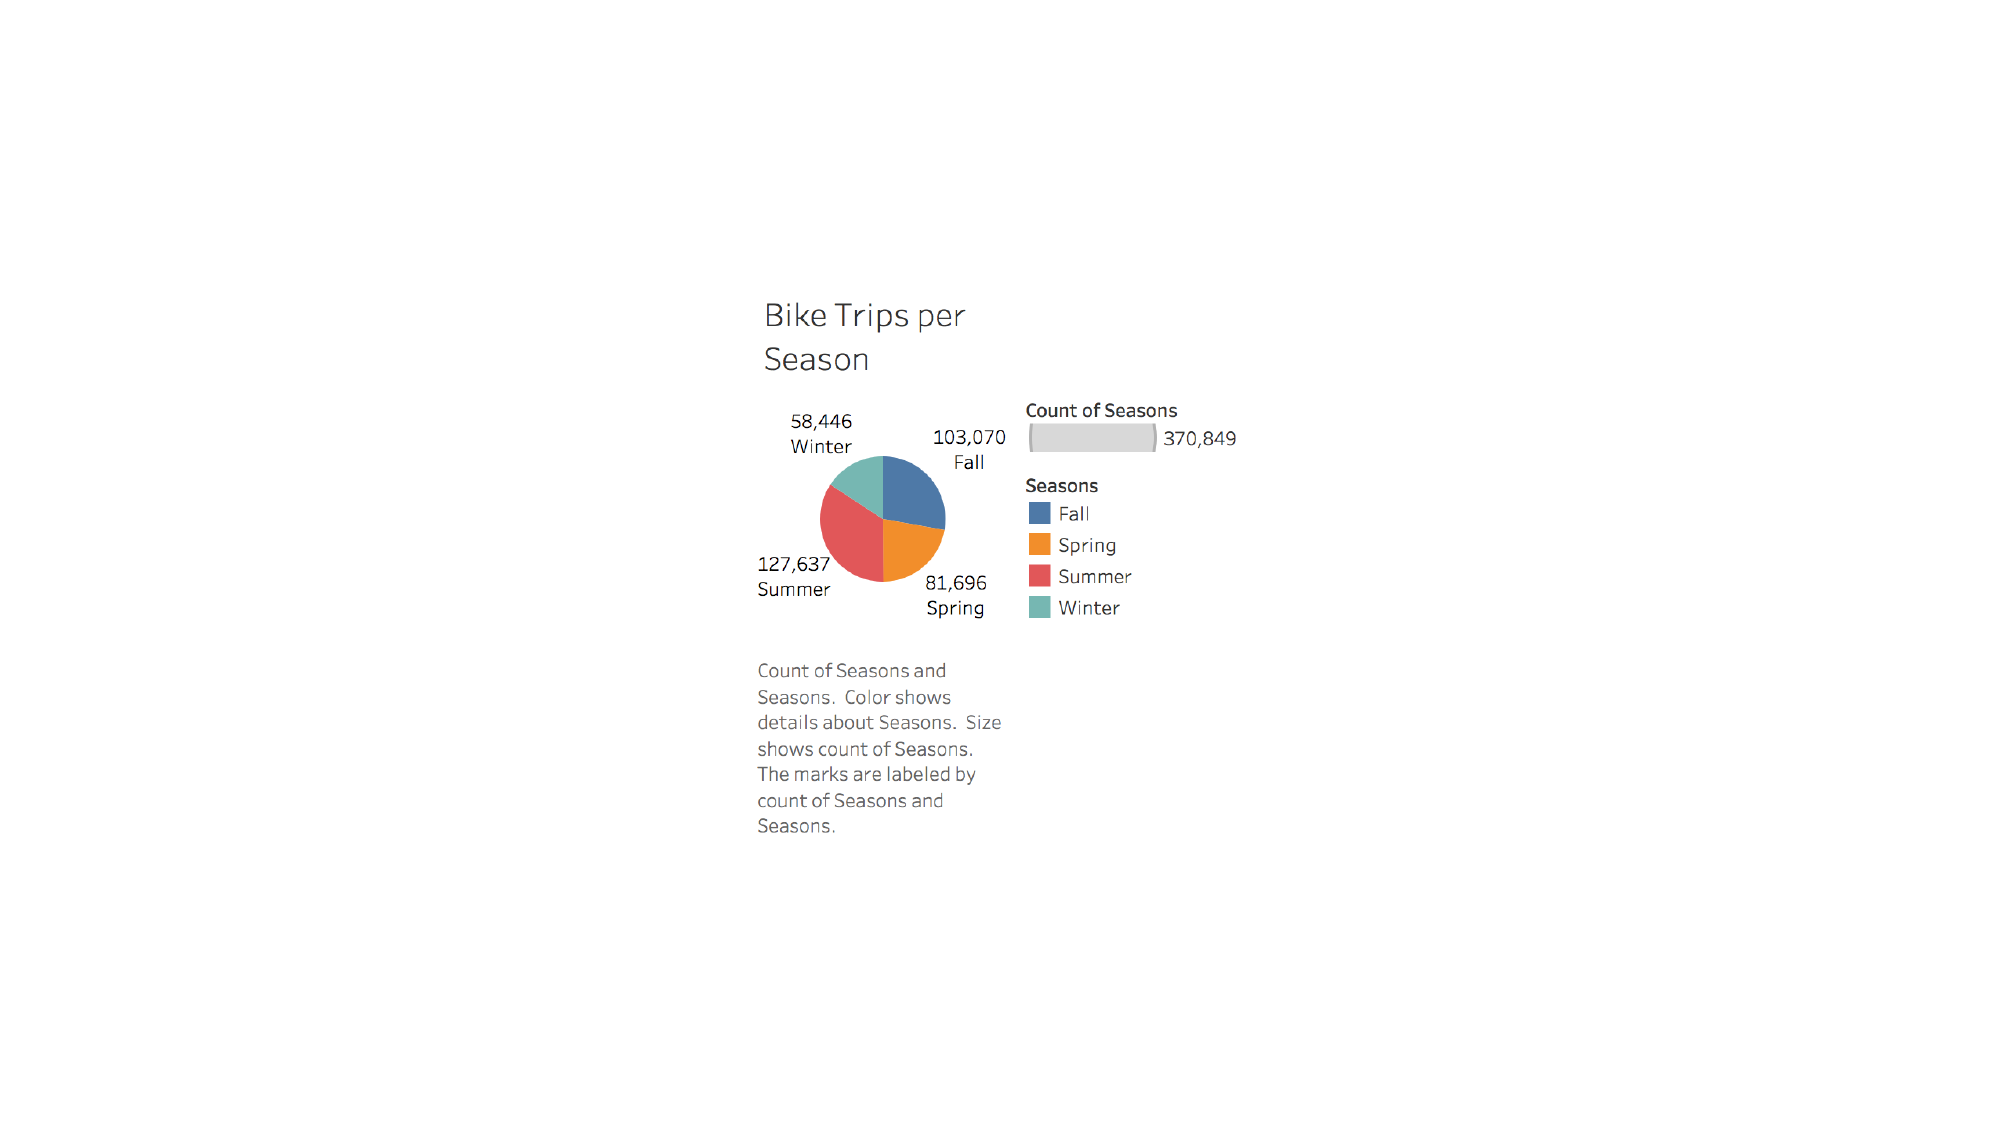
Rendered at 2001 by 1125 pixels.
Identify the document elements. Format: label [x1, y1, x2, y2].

picture [757, 282, 1243, 843]
